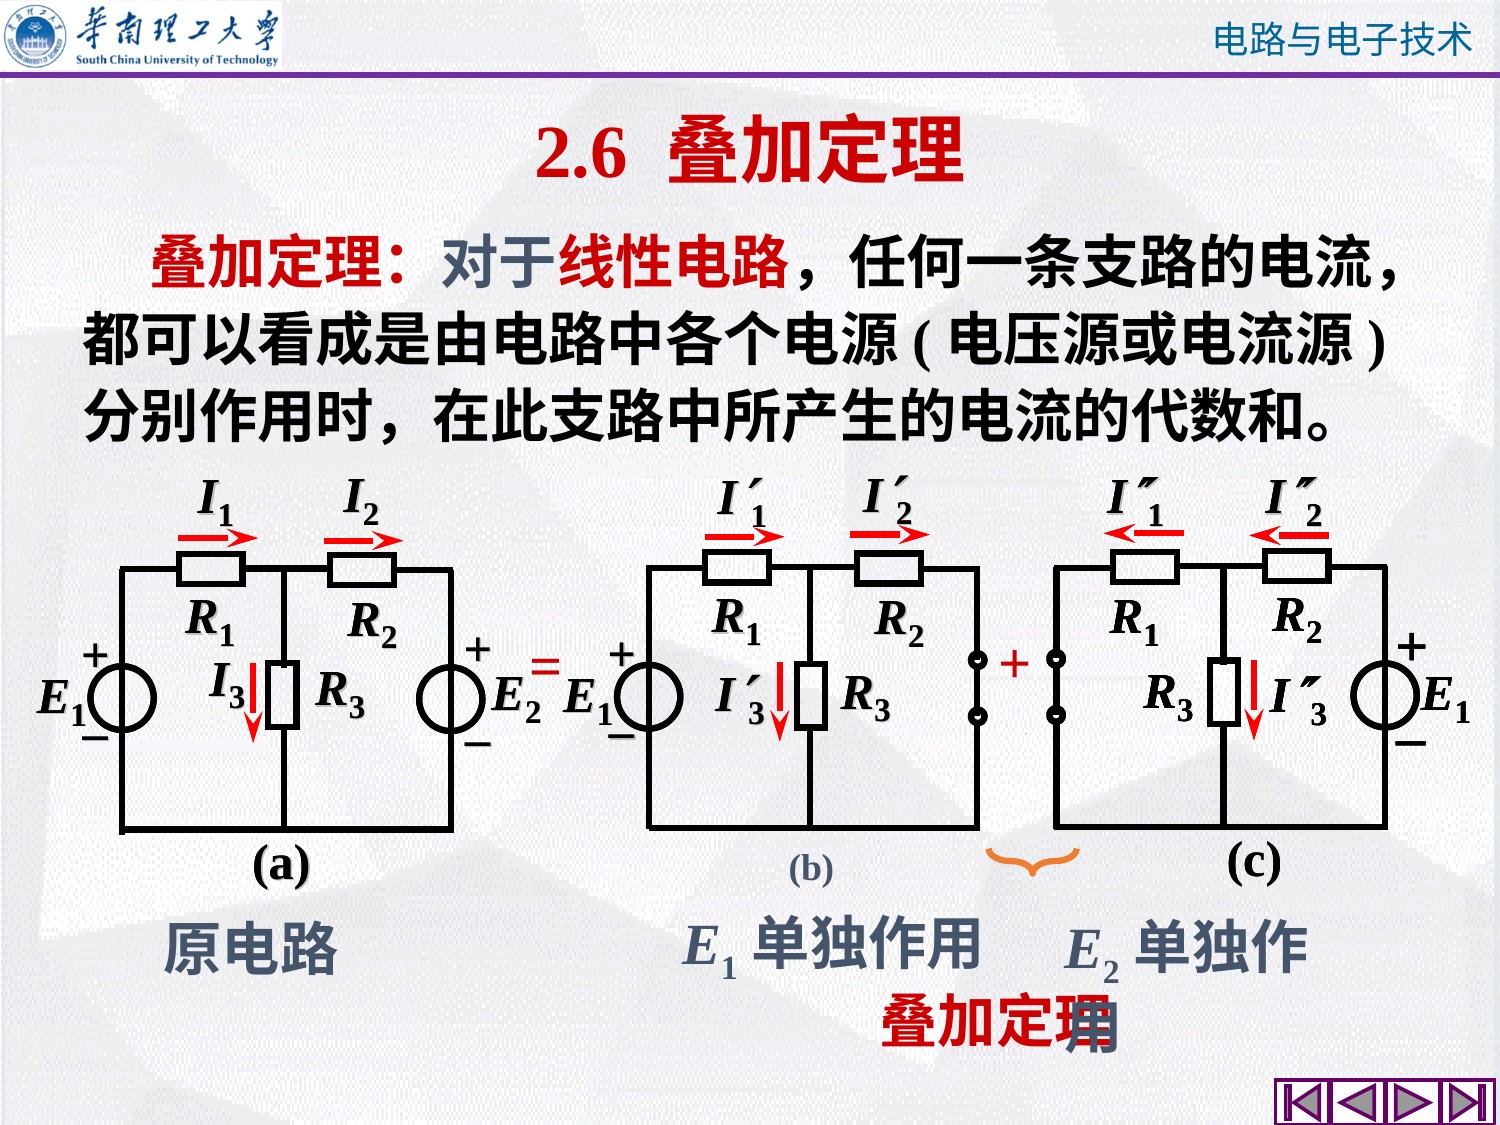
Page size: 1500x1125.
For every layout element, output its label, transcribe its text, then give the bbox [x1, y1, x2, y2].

picture [1, 0, 1500, 72]
text_box E1单独作用 [632, 898, 1035, 999]
title 2.6 叠加定理 [393, 104, 1106, 205]
picture [1, 78, 1500, 1125]
text_box [988, 848, 1046, 874]
text_box + [1008, 617, 1046, 703]
text_box 叠加定理 [798, 976, 1049, 1062]
text_box E2单独作用 [1049, 903, 1377, 1068]
text_box 叠加定理：对于线性电路，任何一条支路的电流，都可以看成是由电路中各个电源(电压源或电流源)分别作用时，在此支路中所产生的电流的代数和。 [67, 210, 1448, 457]
text_box (b) [773, 836, 850, 896]
text_box 原电路 [149, 901, 354, 990]
